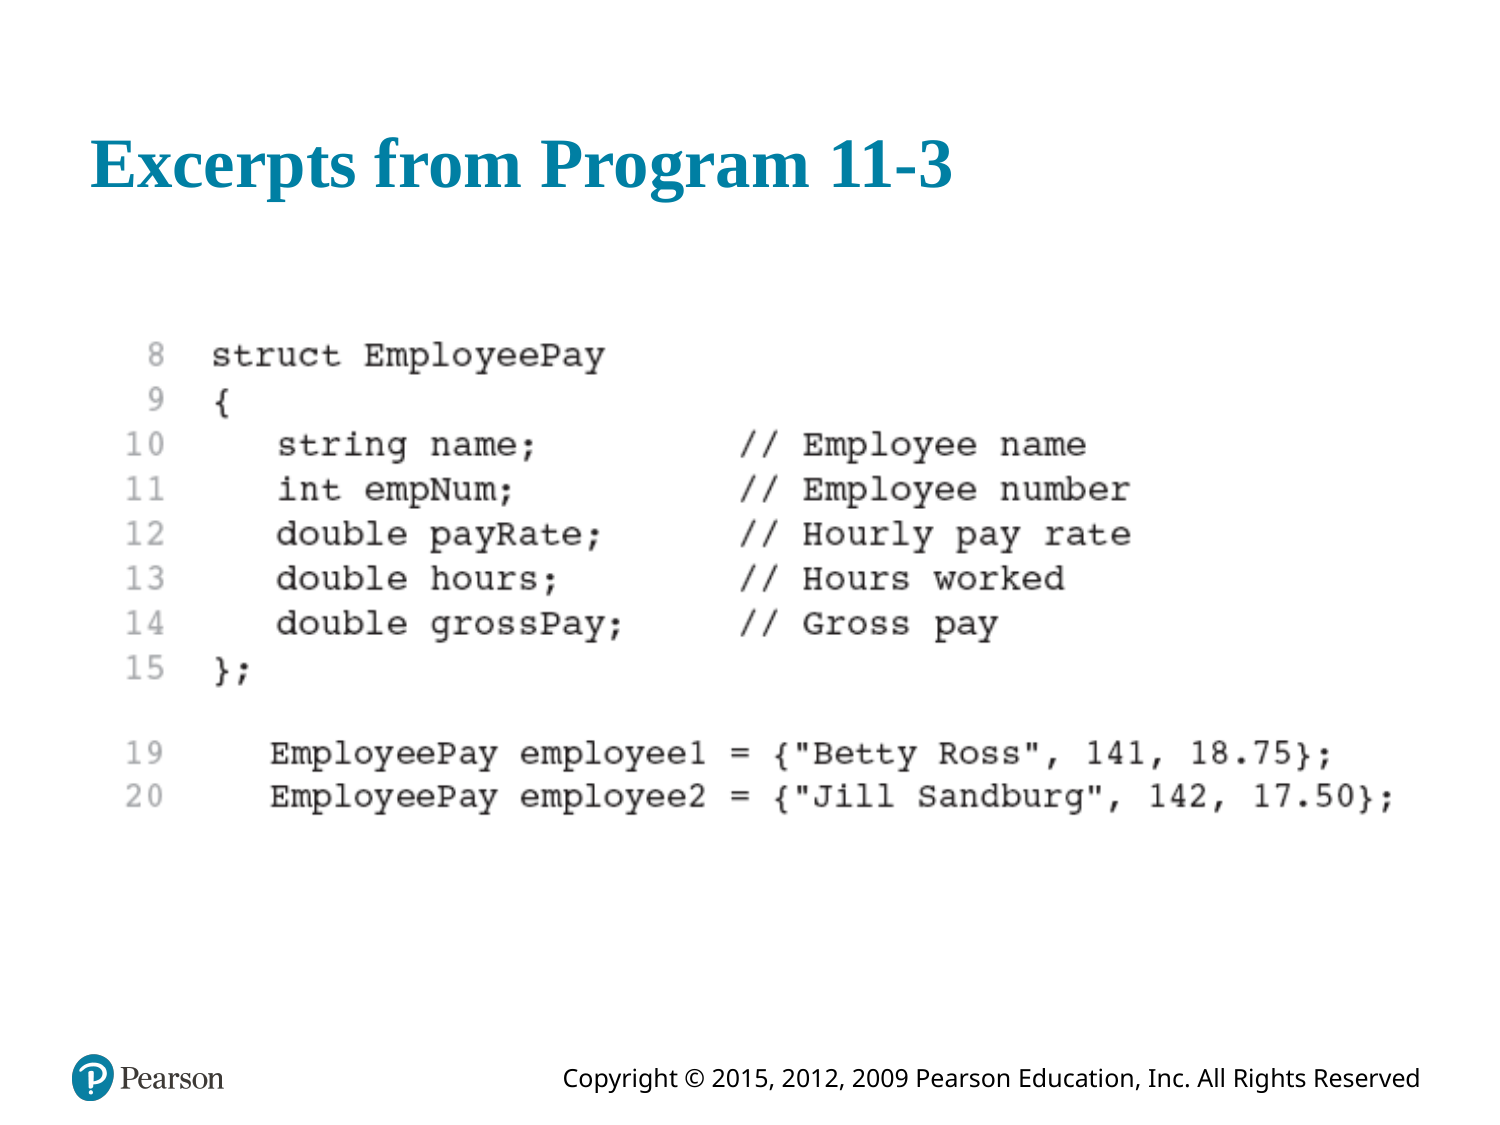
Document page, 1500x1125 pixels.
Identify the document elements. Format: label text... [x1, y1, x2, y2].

picture [105, 328, 1161, 696]
picture [72, 1054, 88, 1070]
picture [114, 737, 1412, 823]
picture [98, 1054, 224, 1101]
picture [72, 1087, 83, 1101]
picture [80, 1063, 106, 1088]
title Excerpts from Program 11-3 [75, 0, 1425, 217]
